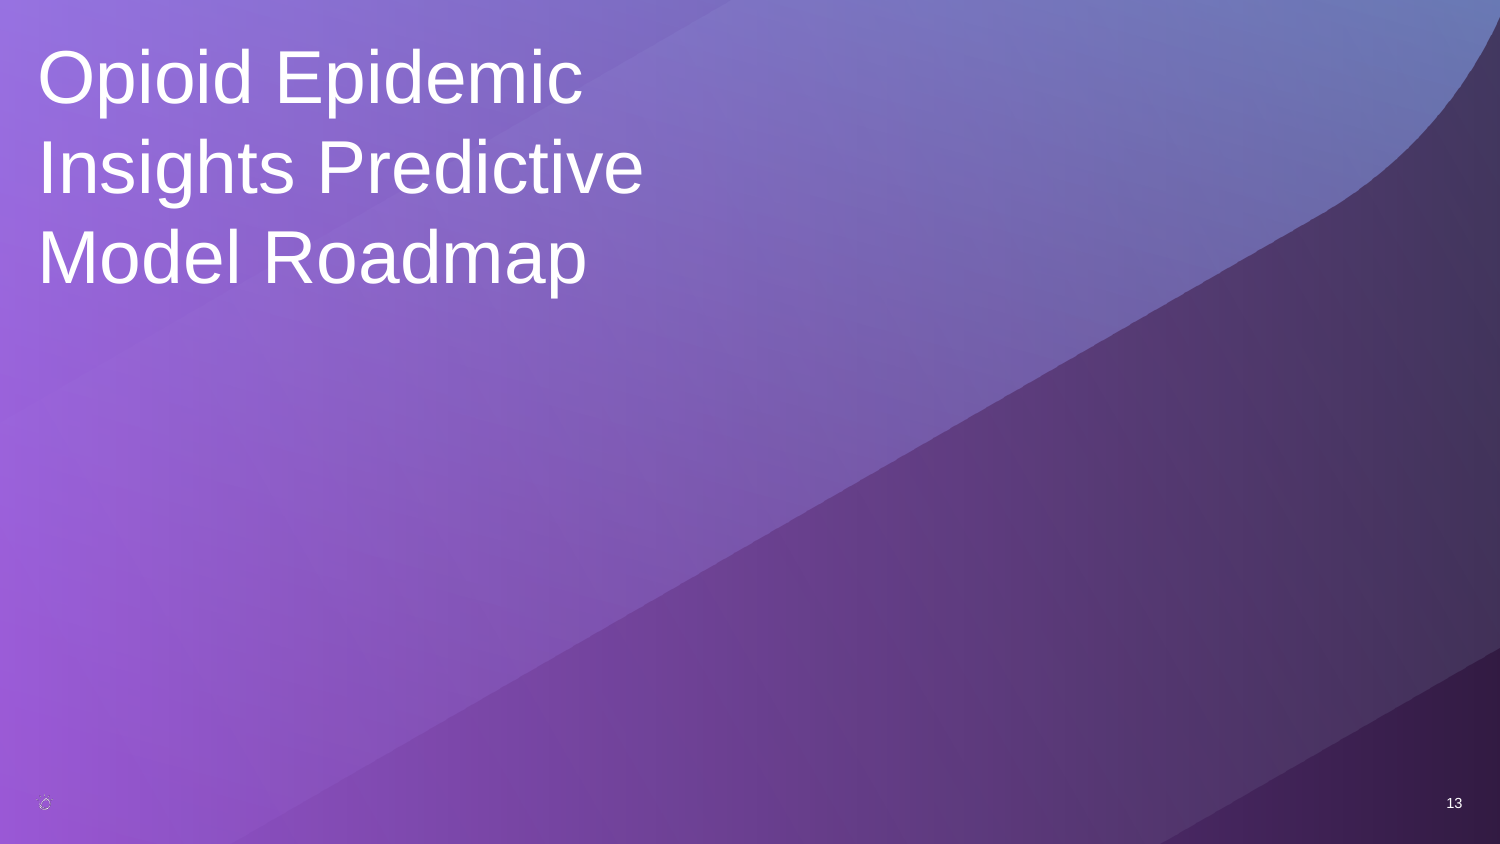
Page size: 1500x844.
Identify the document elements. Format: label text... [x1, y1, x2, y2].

title Opioid Epidemic Insights Predictive Model Roadmap [37, 28, 774, 404]
slide_number 13 [1428, 778, 1463, 812]
picture [0, 0, 1500, 844]
